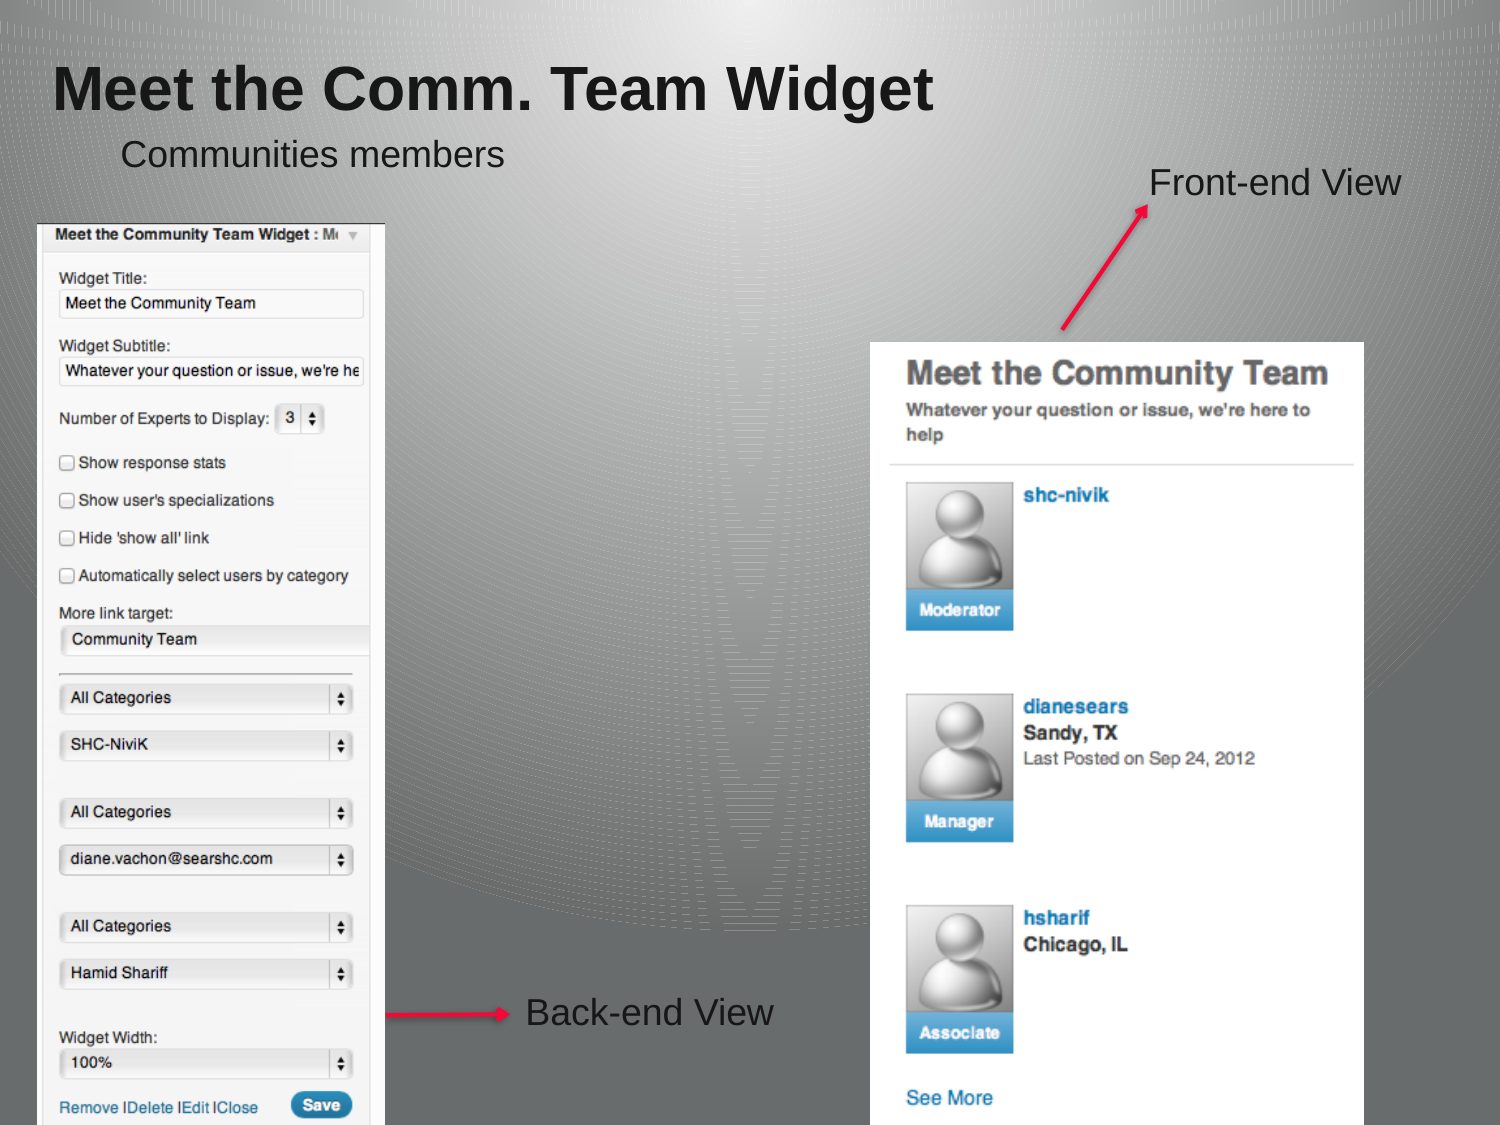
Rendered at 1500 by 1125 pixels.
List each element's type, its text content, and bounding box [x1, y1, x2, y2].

text_box Back-end View [510, 980, 813, 1041]
picture [37, 223, 385, 1125]
picture [870, 342, 1364, 1125]
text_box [1061, 204, 1148, 330]
text_box Meet the Comm. Team Widget [52, 40, 940, 139]
text_box Front-end View [1134, 150, 1437, 211]
text_box Communities members [105, 122, 591, 183]
